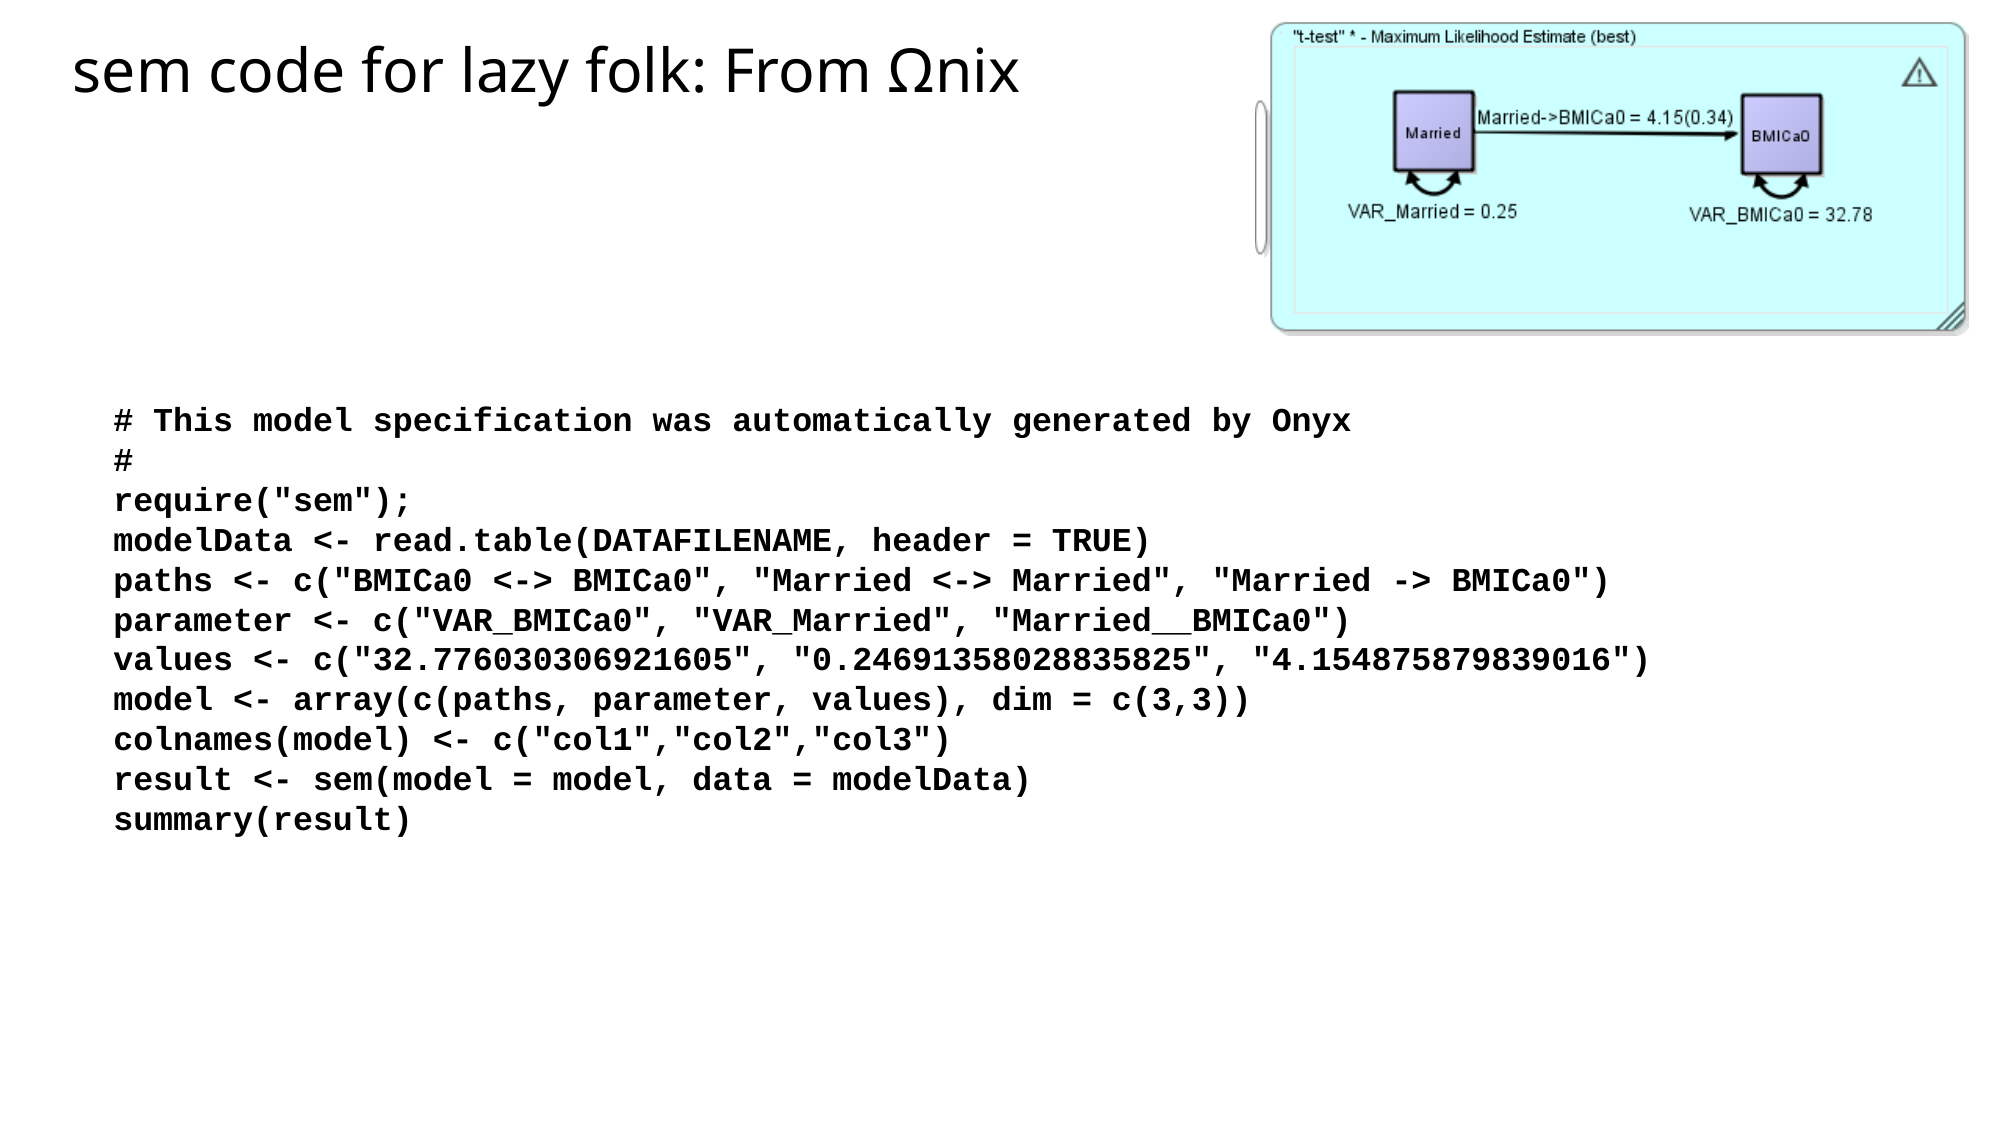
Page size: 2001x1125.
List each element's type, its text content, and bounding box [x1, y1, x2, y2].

picture [1255, 0, 1969, 336]
title sem code for lazy folk: From Ωnix [57, 24, 1060, 121]
text_box # This model specification was automatically generated by Onyx # require("sem"); modelData <- read.table(DATAFILENAME, header = TRUE) paths <- c("BMICa0 <-> BMICa0", "Married <-> Married", "Married -> BMICa0") parameter <- c("VAR_BMICa0", "VAR_Married", "Married__BMICa0") values <- c("32.776030306921605", "0.24691358028835825", "4.154875879839016") model <- array(c(paths, parameter, values), dim = c(3,3)) colnames(model) <- c("col1","col2","col3") result <- sem(model = model, data = modelData) summary(result) [98, 390, 1917, 845]
